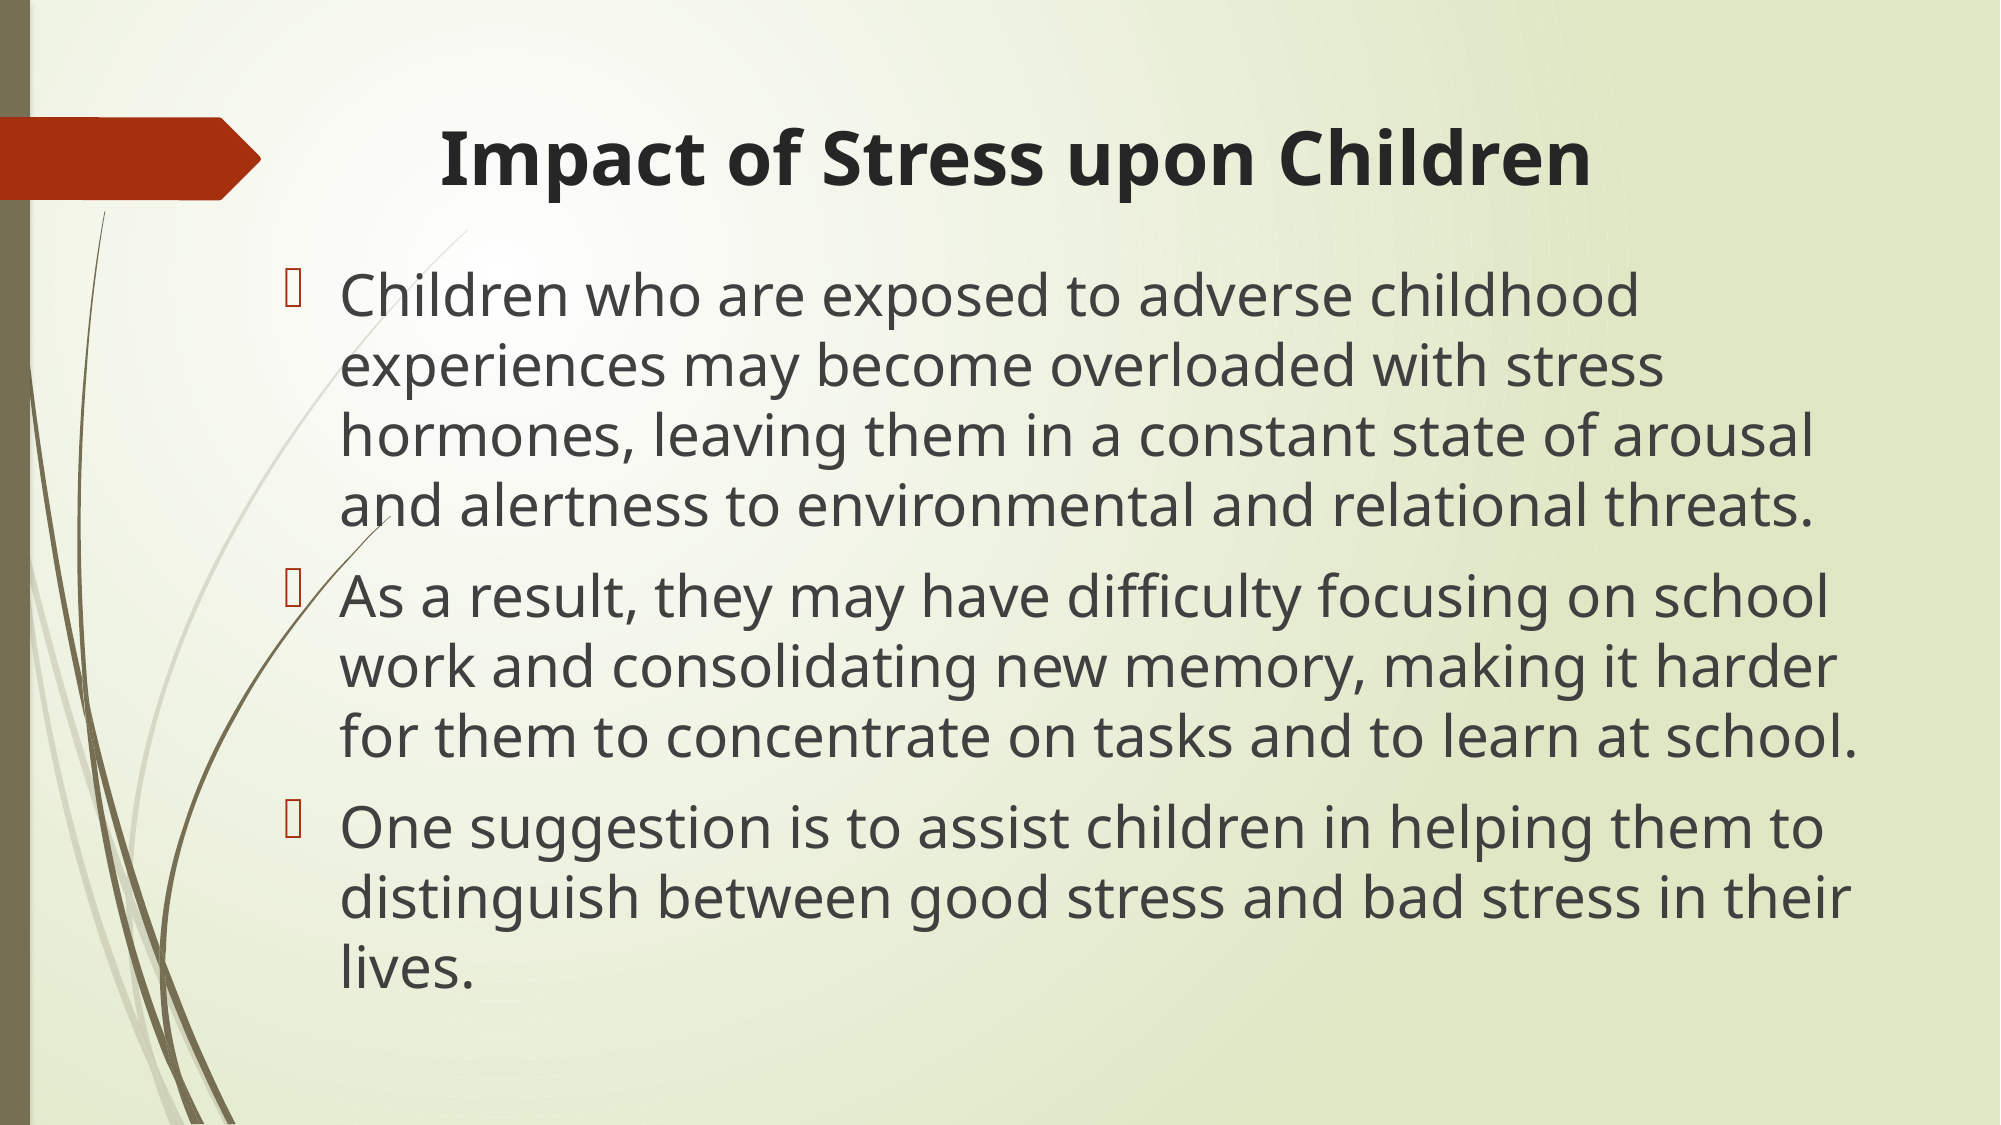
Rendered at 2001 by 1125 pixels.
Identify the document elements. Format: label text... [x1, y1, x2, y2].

list Children who are exposed to adverse childhood experiences may become overloaded with stress hormones, leaving them in a constant state of arousal and alertness to environmental and relational threats. As a result, they may have difficulty focusing on school work and consolidating new memory, making it harder for them to concentrate on tasks and to learn at school. One suggestion is to assist children in helping them to distinguish between good stress and bad stress in their lives. . [268, 250, 1928, 1086]
title Impact of Stress upon Children [425, 102, 1888, 238]
